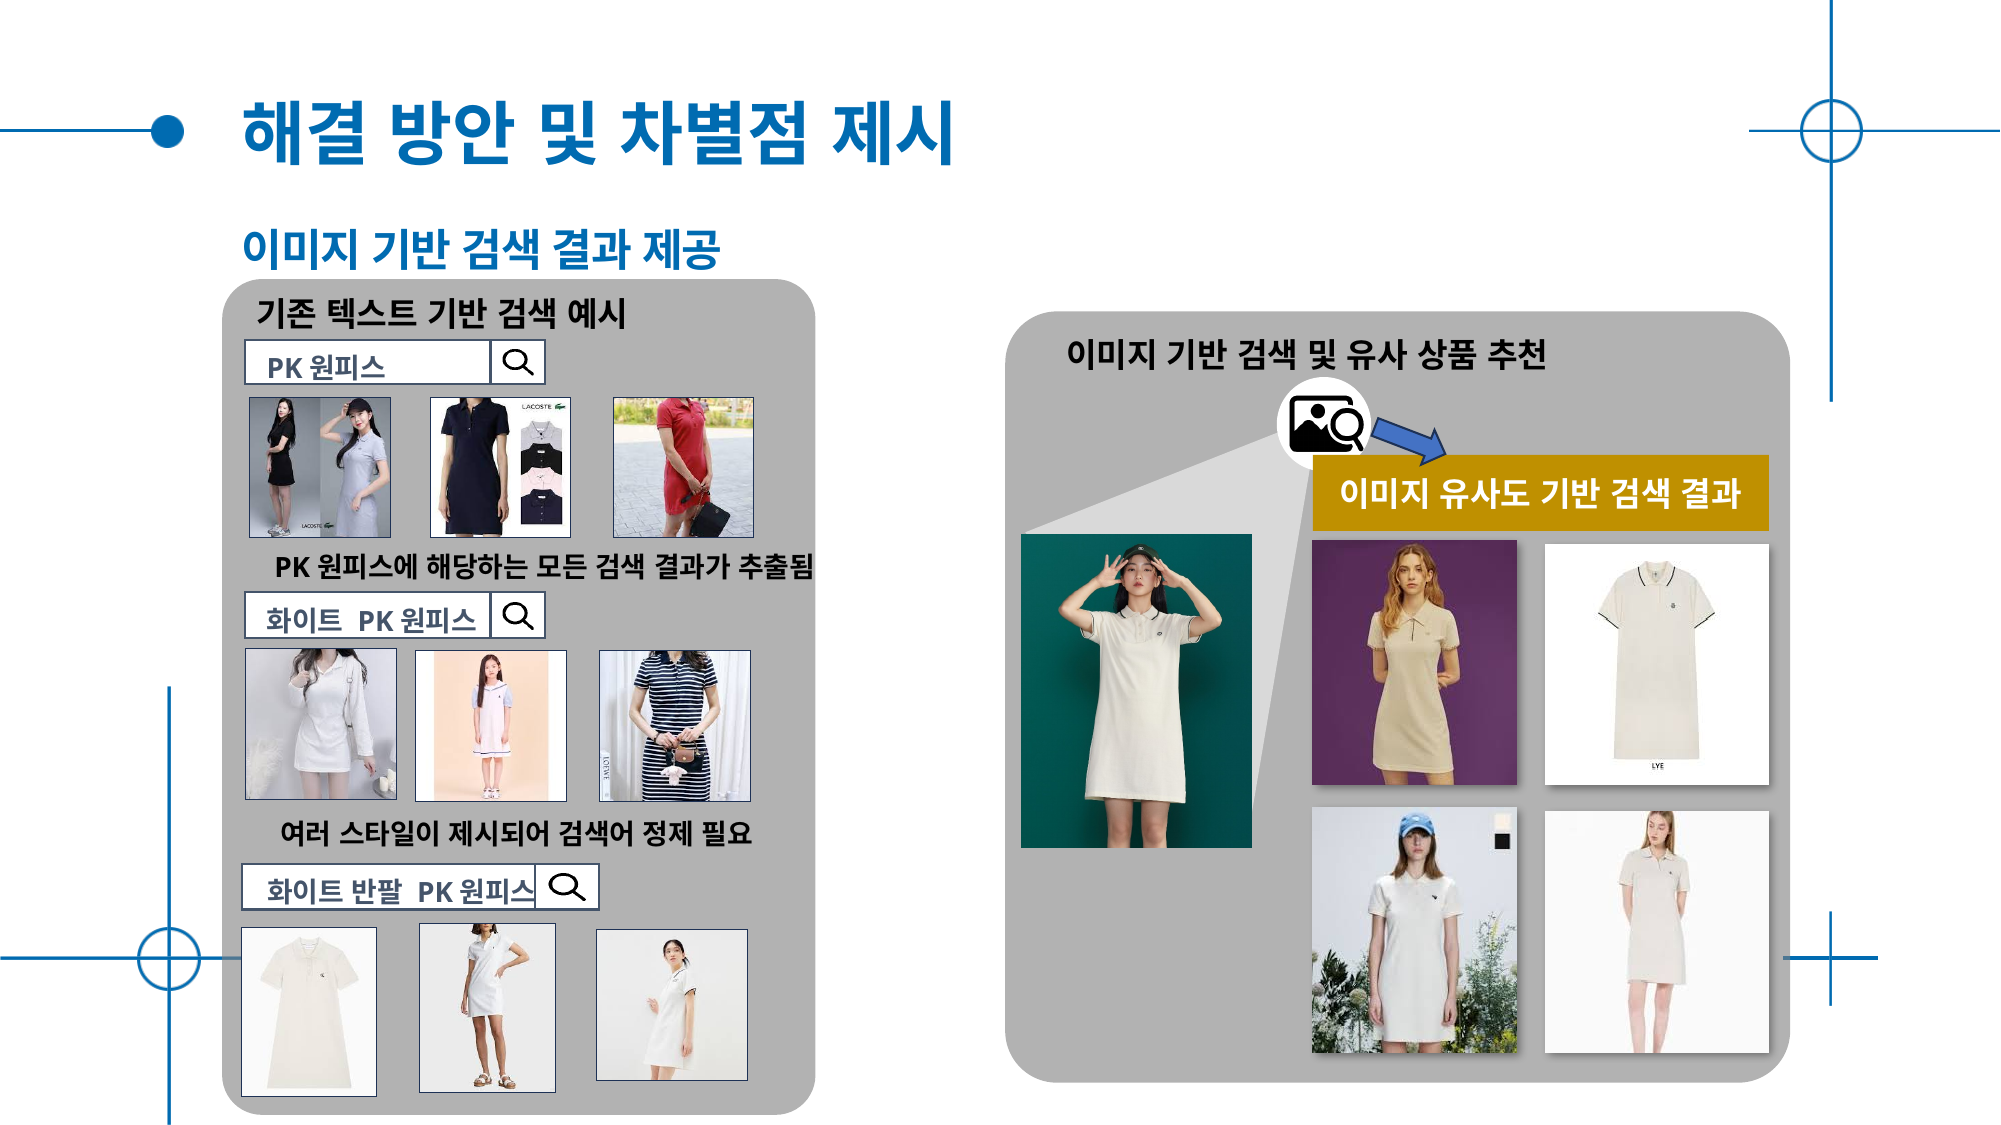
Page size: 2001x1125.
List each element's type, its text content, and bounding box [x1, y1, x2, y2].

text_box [1005, 311, 1791, 1083]
picture [0, 115, 184, 148]
text_box 이미지 기반 검색 결과 제공 [241, 195, 1498, 293]
picture [1791, 912, 1878, 1005]
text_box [222, 279, 864, 1115]
picture [1612, 0, 2000, 401]
picture [0, 687, 222, 1124]
text_box 해결 방안 및 차별점 제시 [241, 80, 1175, 178]
